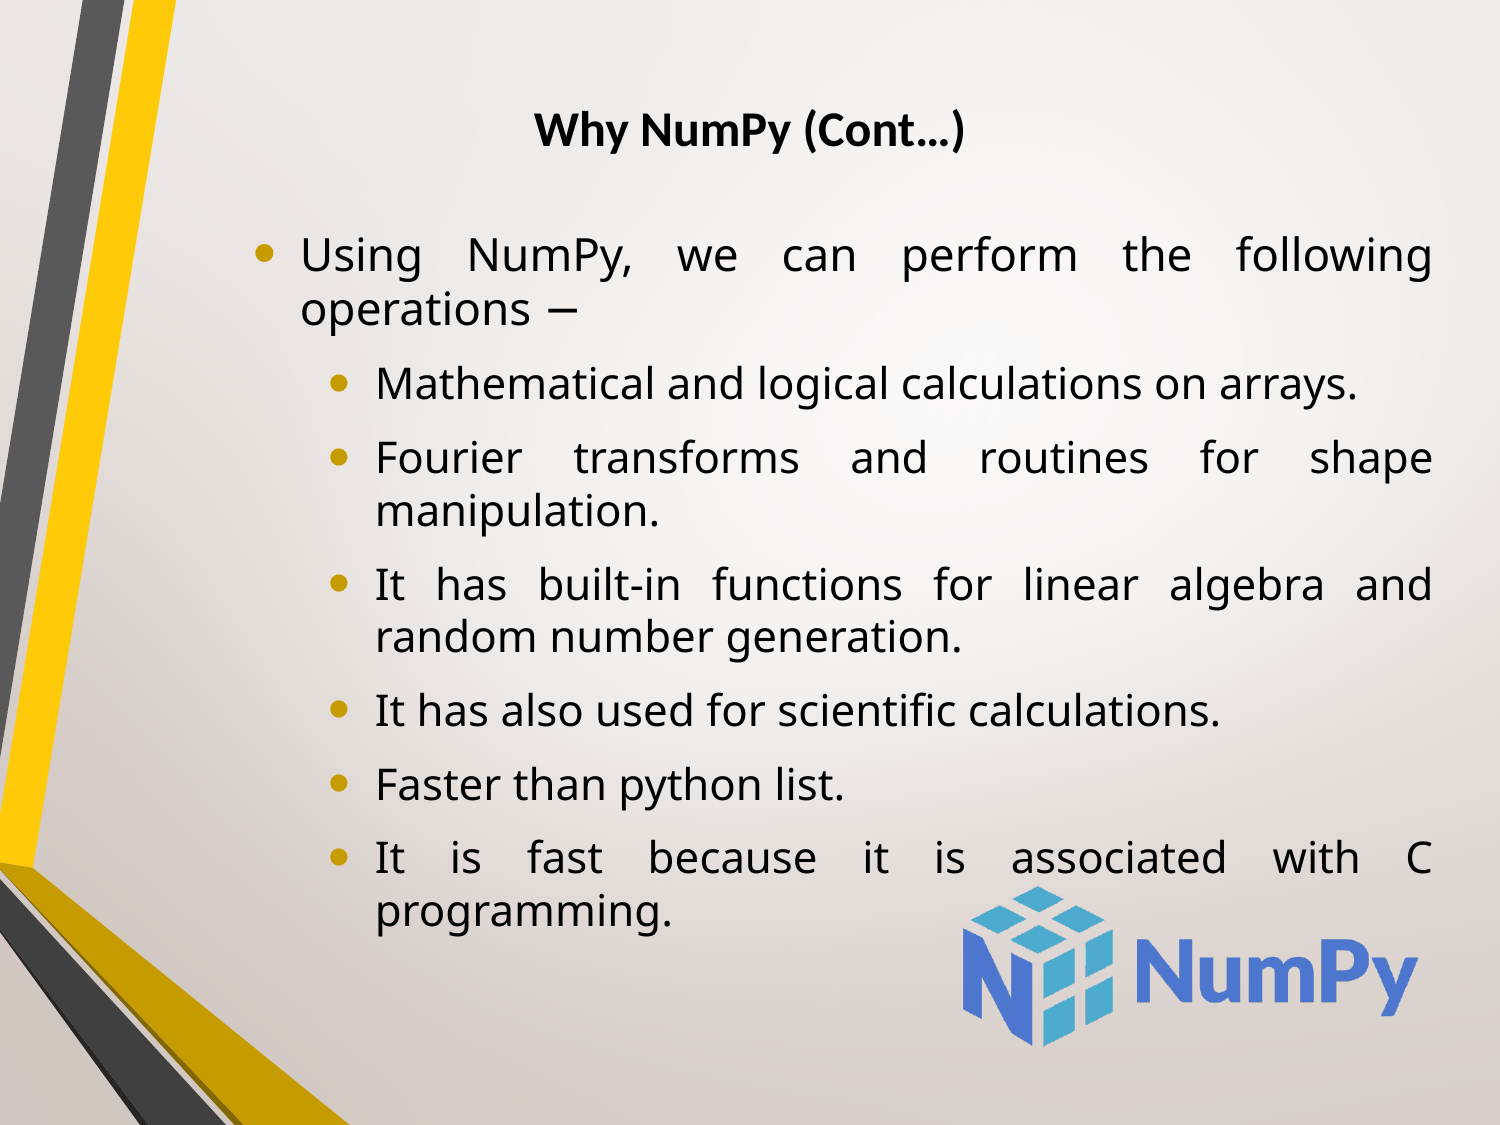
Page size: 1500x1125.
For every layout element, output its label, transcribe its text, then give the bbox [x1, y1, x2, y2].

list Using NumPy, we can perform the following operations − Mathematical and logical calculations on arrays. Fourier transforms and routines for shape manipulation. It has built-in functions for linear algebra and random number generation. It has also used for scientific calculations. Faster than python list. It is fast because it is associated with C programming. [237, 217, 1450, 988]
picture [930, 848, 1450, 1083]
title Why NumPy (Cont…) [176, 79, 1324, 173]
